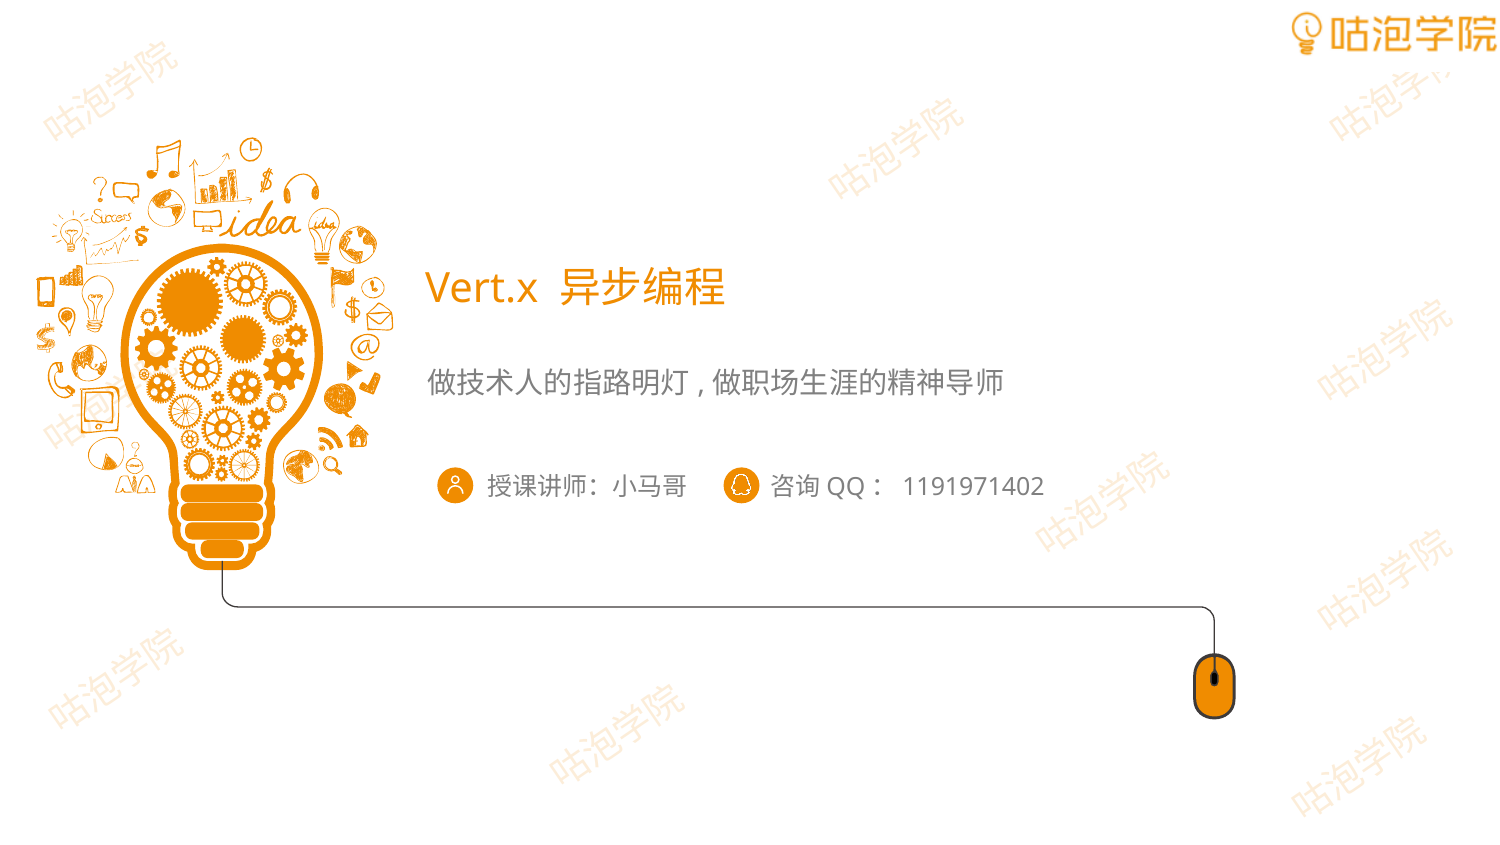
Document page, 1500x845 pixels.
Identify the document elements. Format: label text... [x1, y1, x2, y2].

picture [1291, 0, 1498, 72]
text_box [1192, 653, 1236, 720]
picture [728, 472, 753, 497]
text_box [437, 462, 1056, 509]
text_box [35, 134, 395, 571]
text_box Vert.x 异步编程 [410, 253, 1317, 319]
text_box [221, 560, 1215, 670]
text_box 做技术人的指路明灯,做职场生涯的精神导师 [412, 357, 1205, 408]
